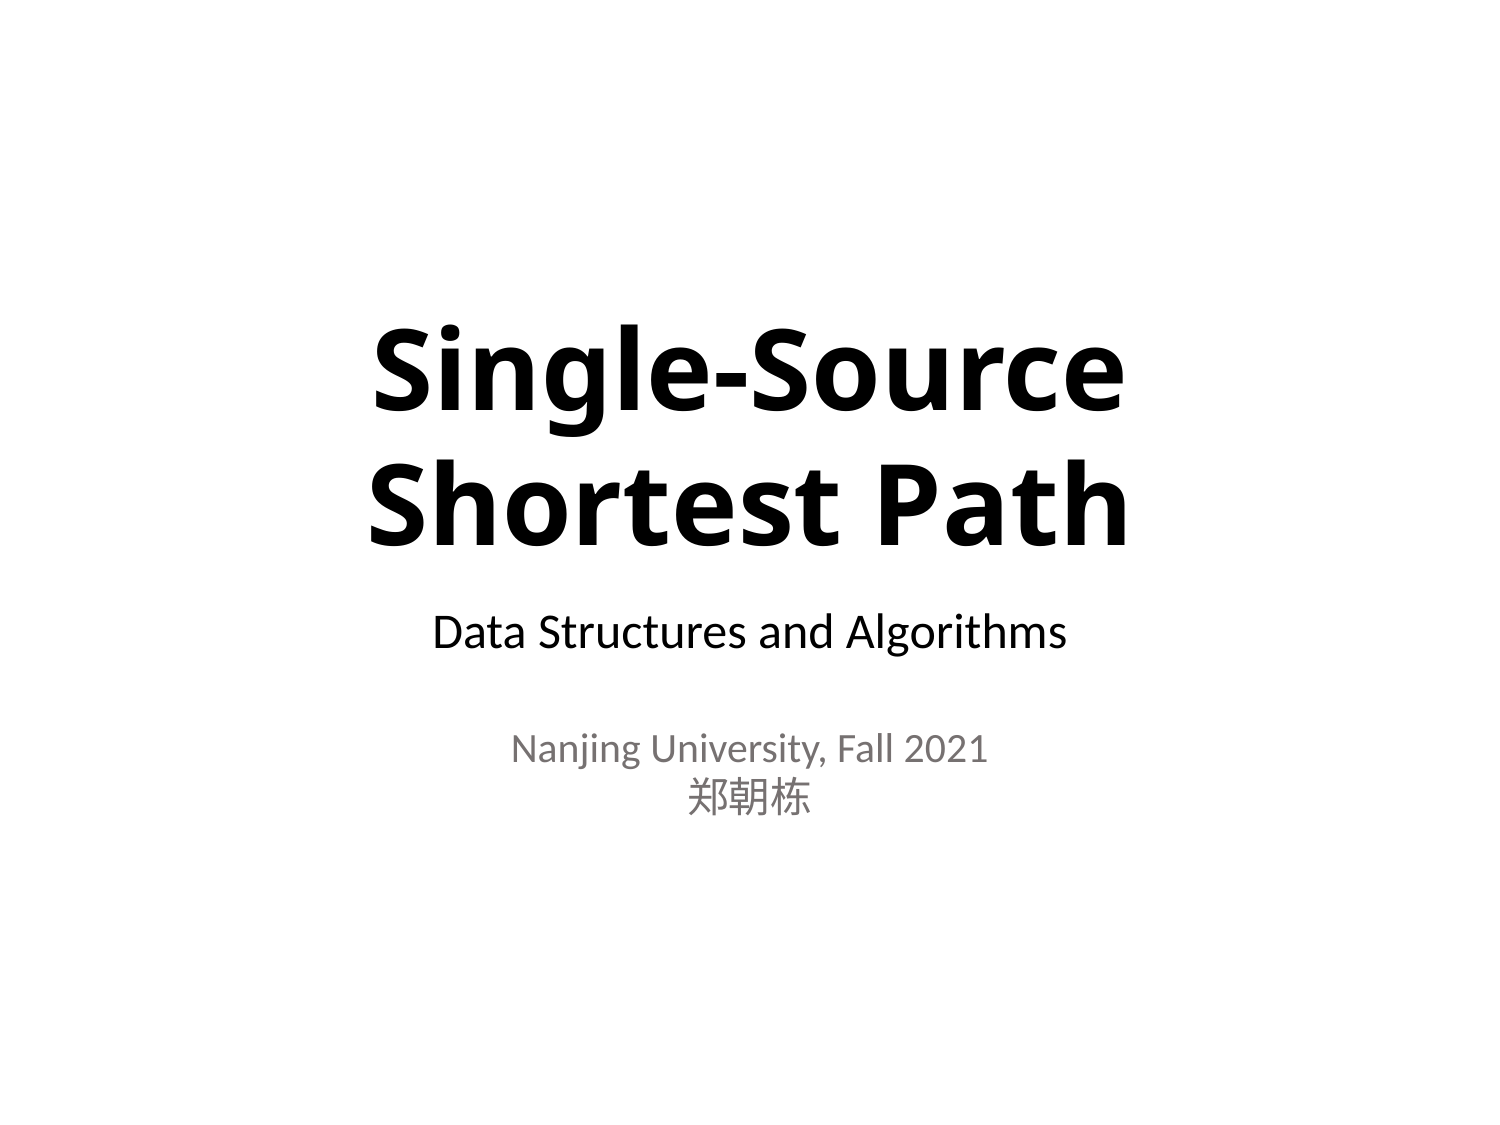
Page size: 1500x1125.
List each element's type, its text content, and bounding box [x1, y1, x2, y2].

subtitle Data Structures and Algorithms Nanjing University, Fall 2021 郑朝栋 [187, 590, 1313, 863]
title Single-Source Shortest Path [112, 184, 1388, 576]
